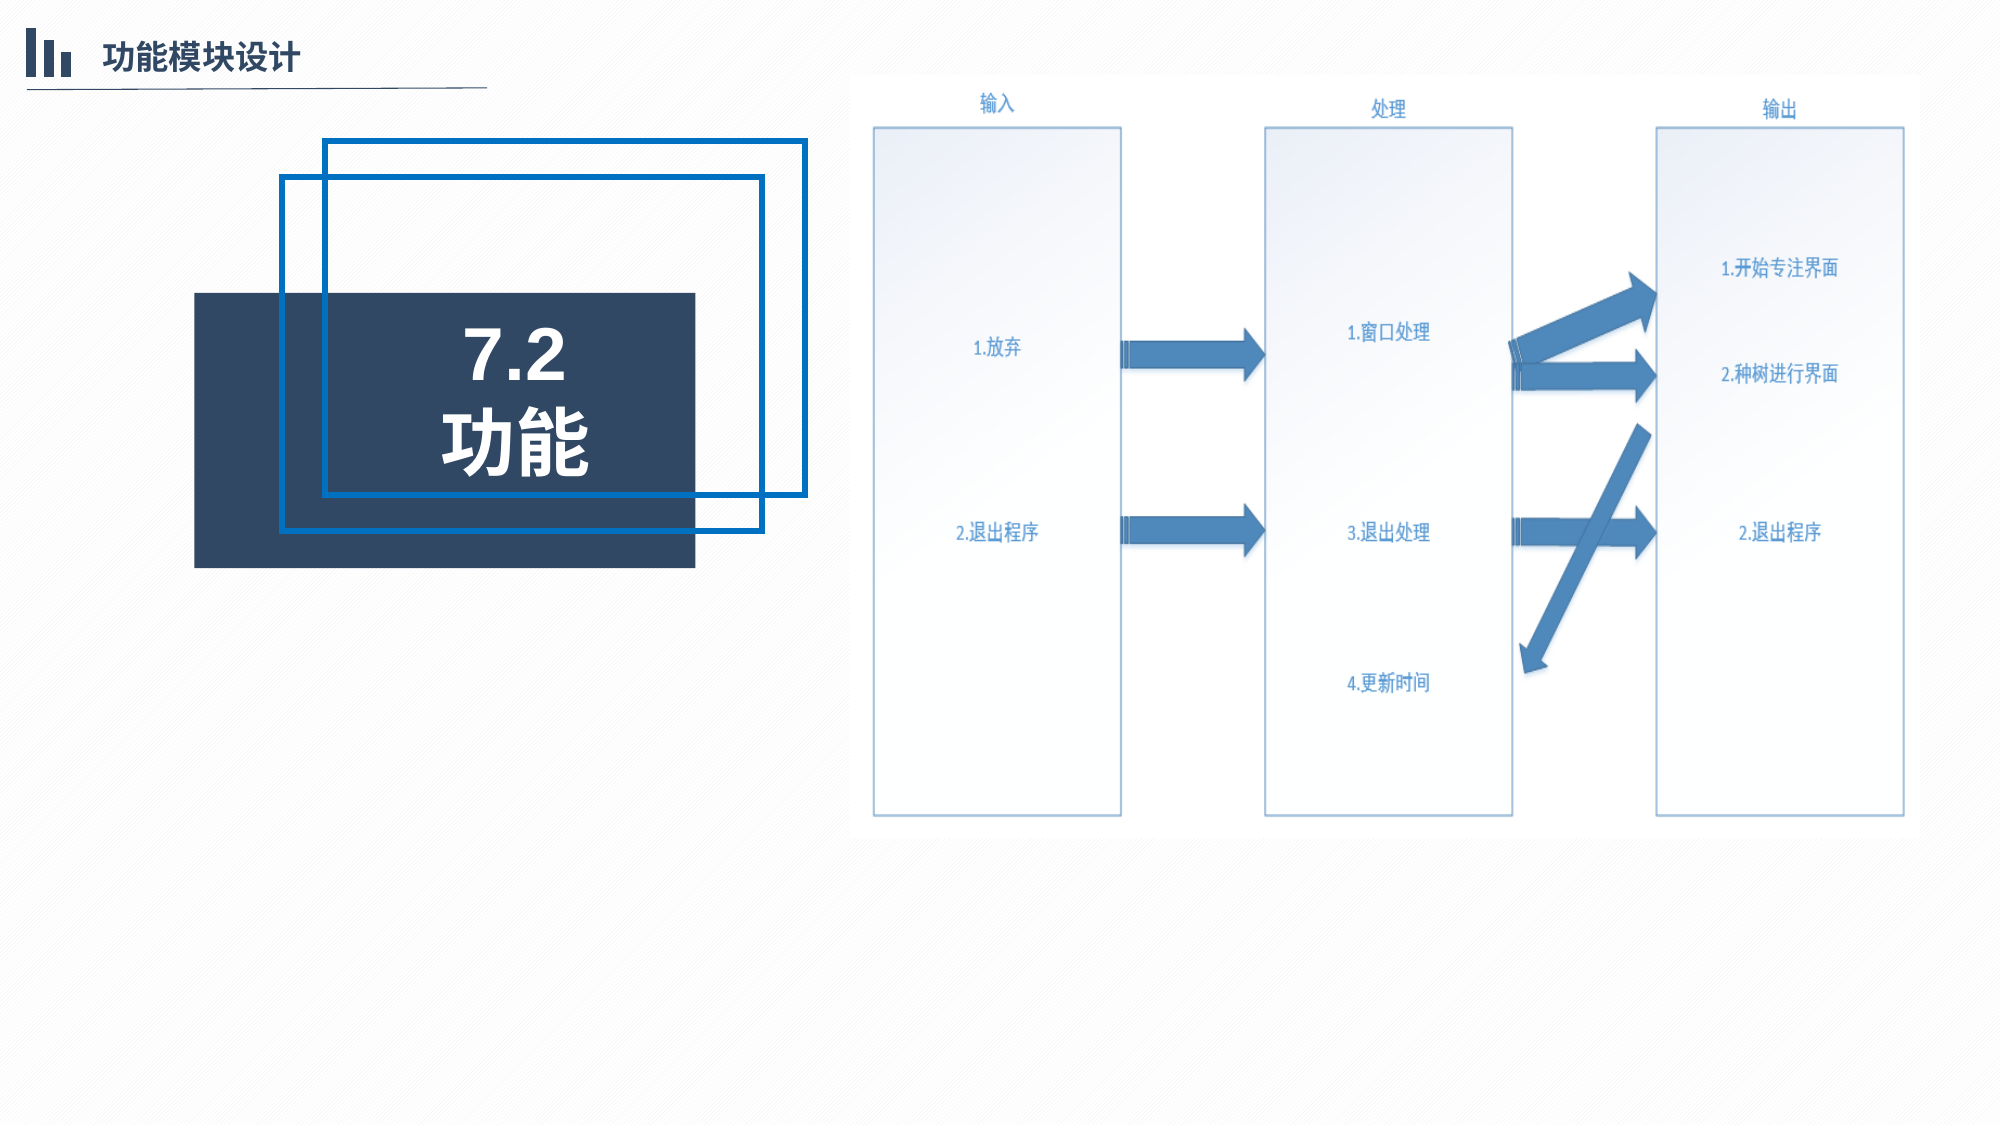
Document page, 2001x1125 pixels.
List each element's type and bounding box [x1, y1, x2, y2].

text_box [193, 292, 697, 569]
picture [850, 75, 1920, 838]
text_box [281, 176, 763, 532]
text_box [26, 29, 488, 90]
text_box [324, 140, 806, 496]
